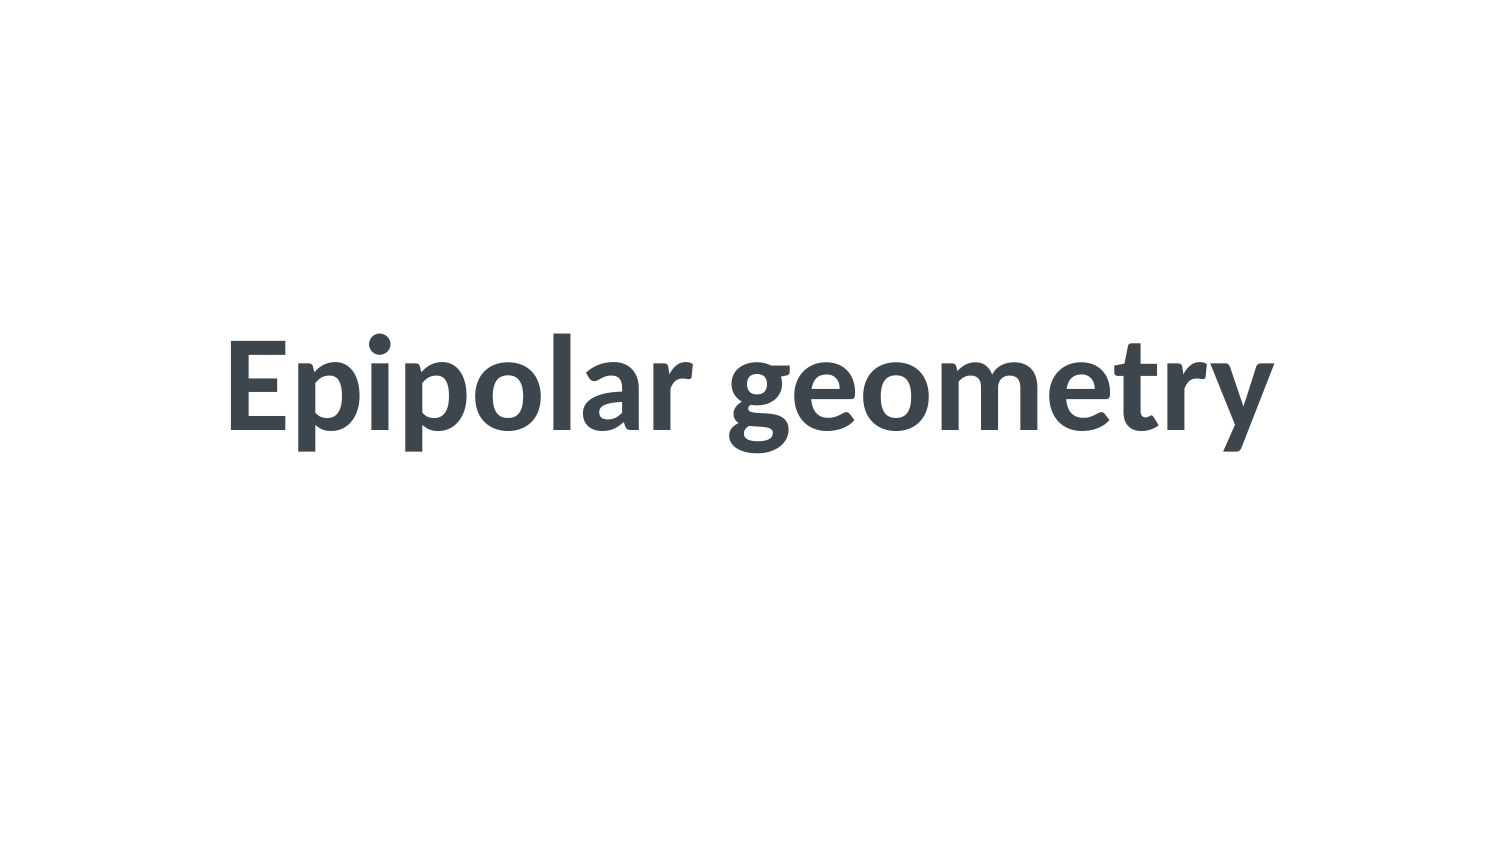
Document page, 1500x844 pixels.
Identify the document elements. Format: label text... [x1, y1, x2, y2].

title Epipolar geometry [51, 206, 1449, 544]
